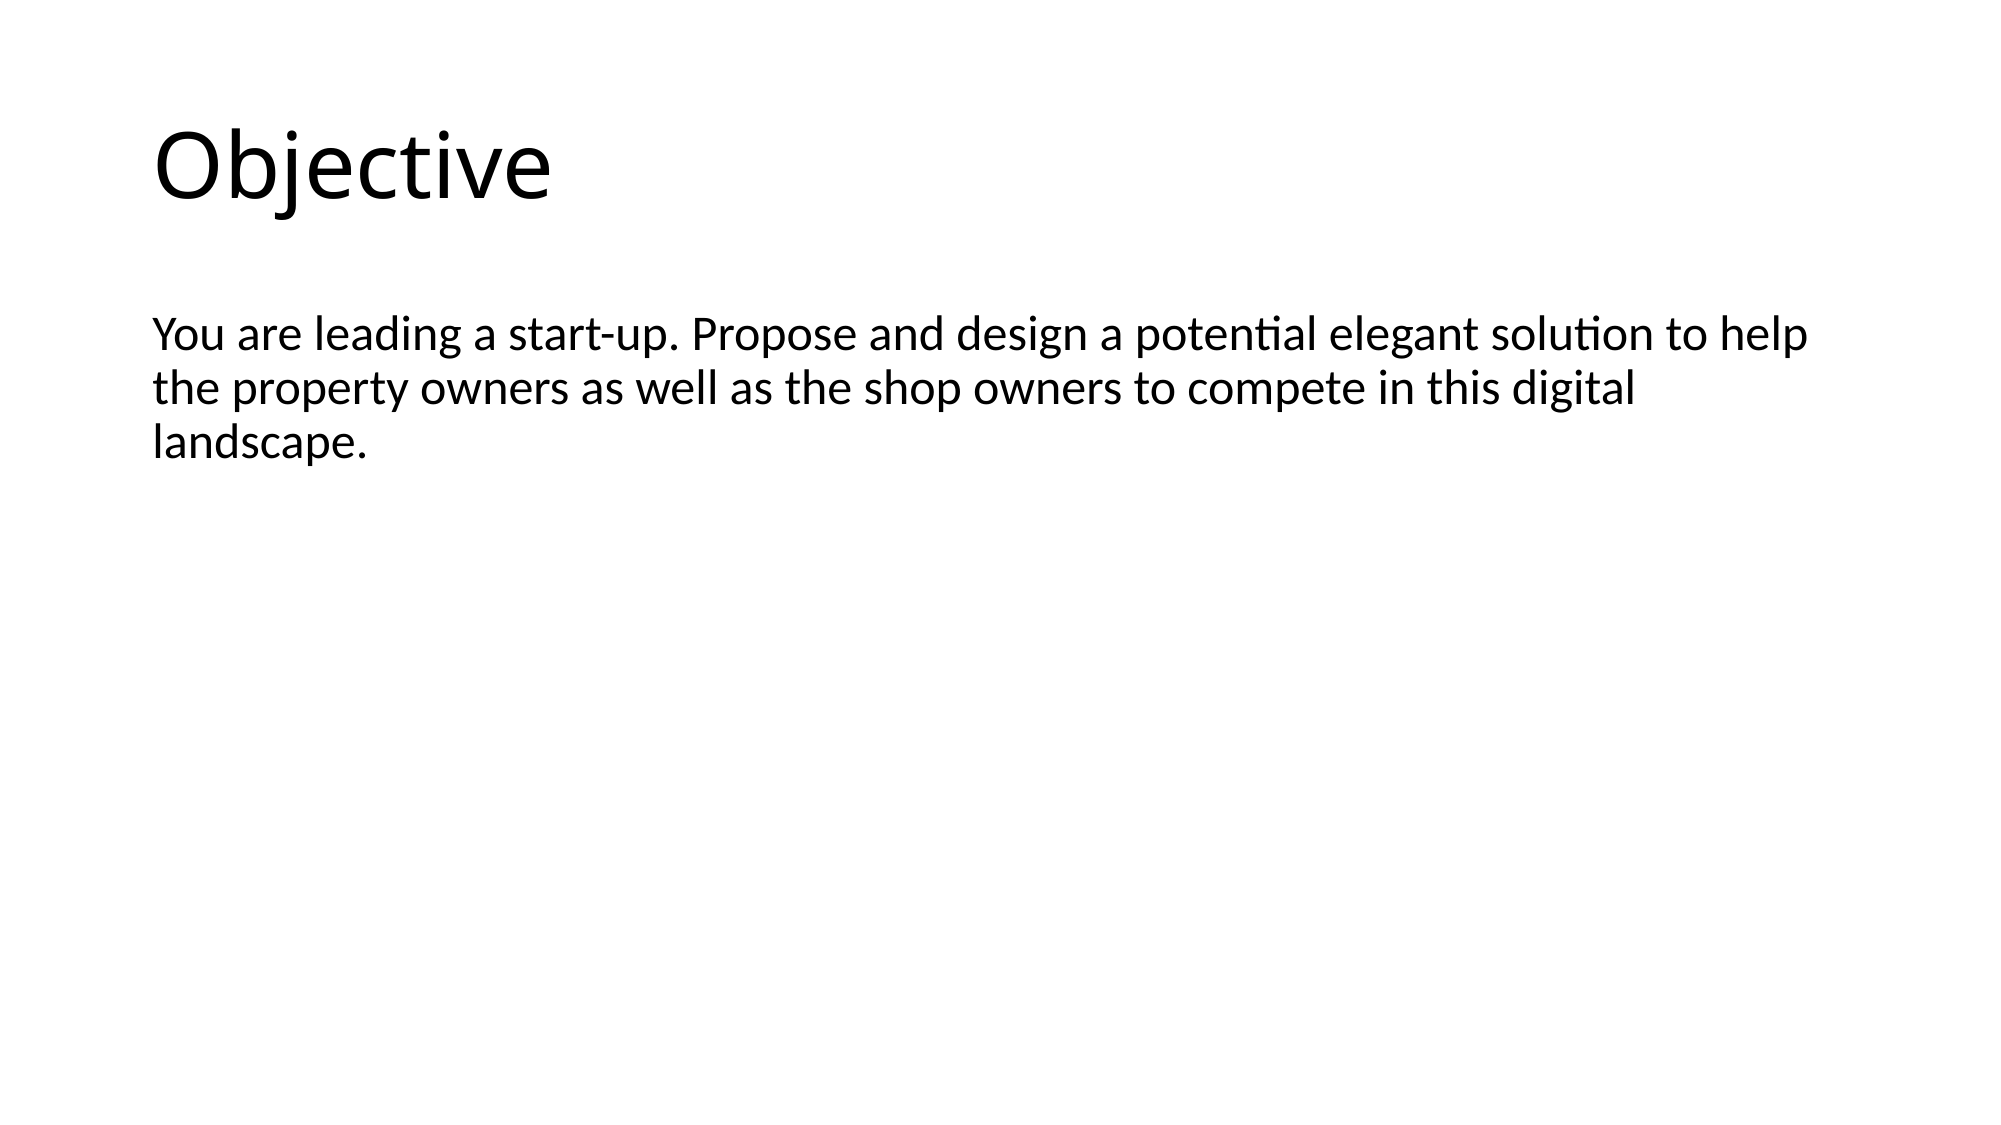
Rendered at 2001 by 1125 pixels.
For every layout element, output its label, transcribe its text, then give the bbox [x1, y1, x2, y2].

title Objective [137, 59, 1863, 278]
list You are leading a start-up. Propose and design a potential elegant solution to help the property owners as well as the shop owners to compete in this digital landscape. [137, 299, 1863, 1014]
